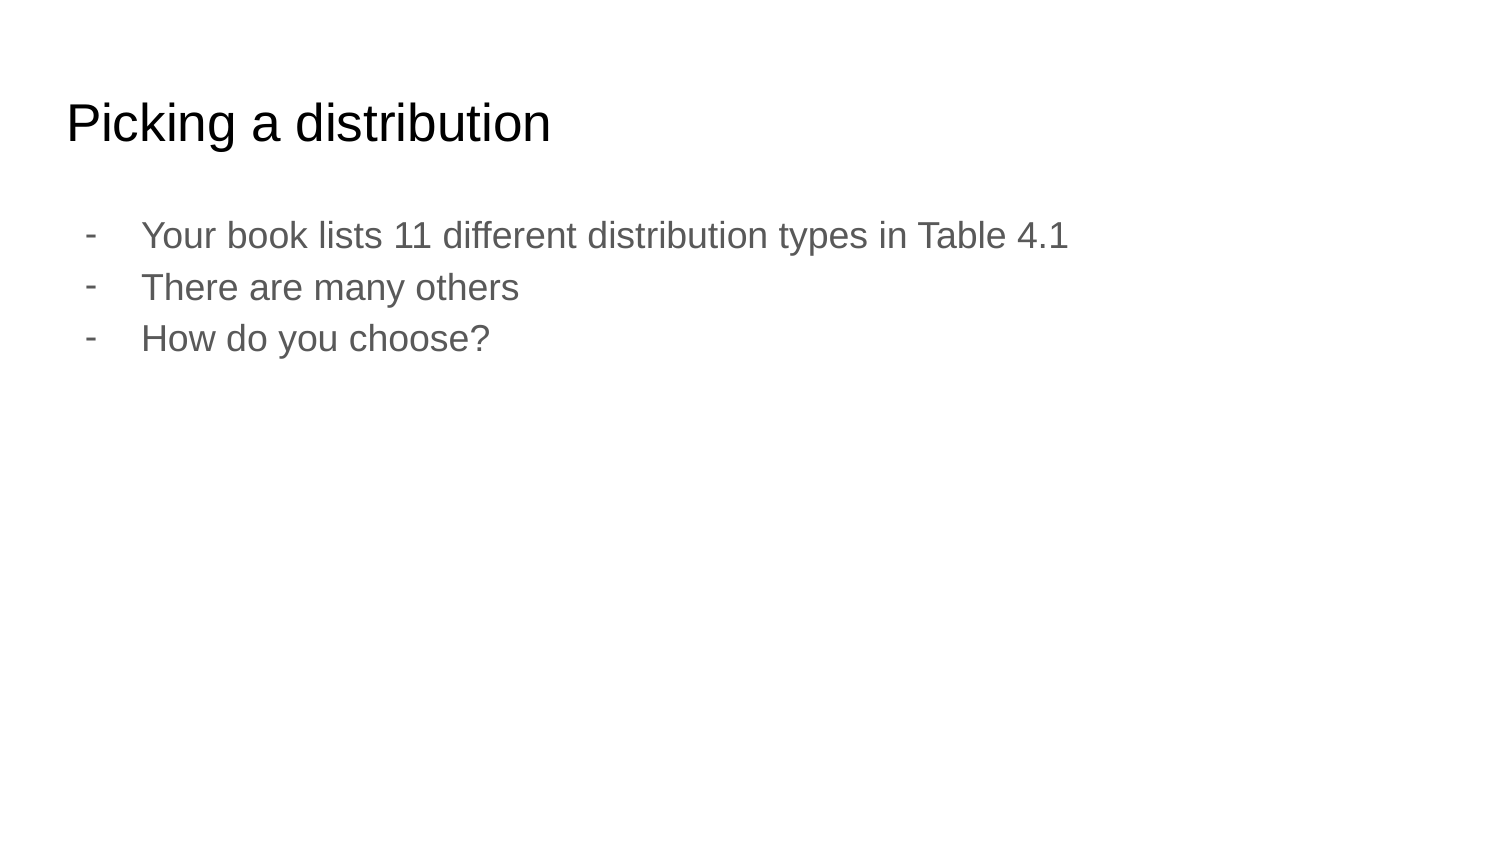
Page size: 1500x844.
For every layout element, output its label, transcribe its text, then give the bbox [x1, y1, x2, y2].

list Your book lists 11 different distribution types in Table 4.1 There are many others How do you choose? [51, 189, 1449, 750]
title Picking a distribution [51, 72, 1449, 167]
